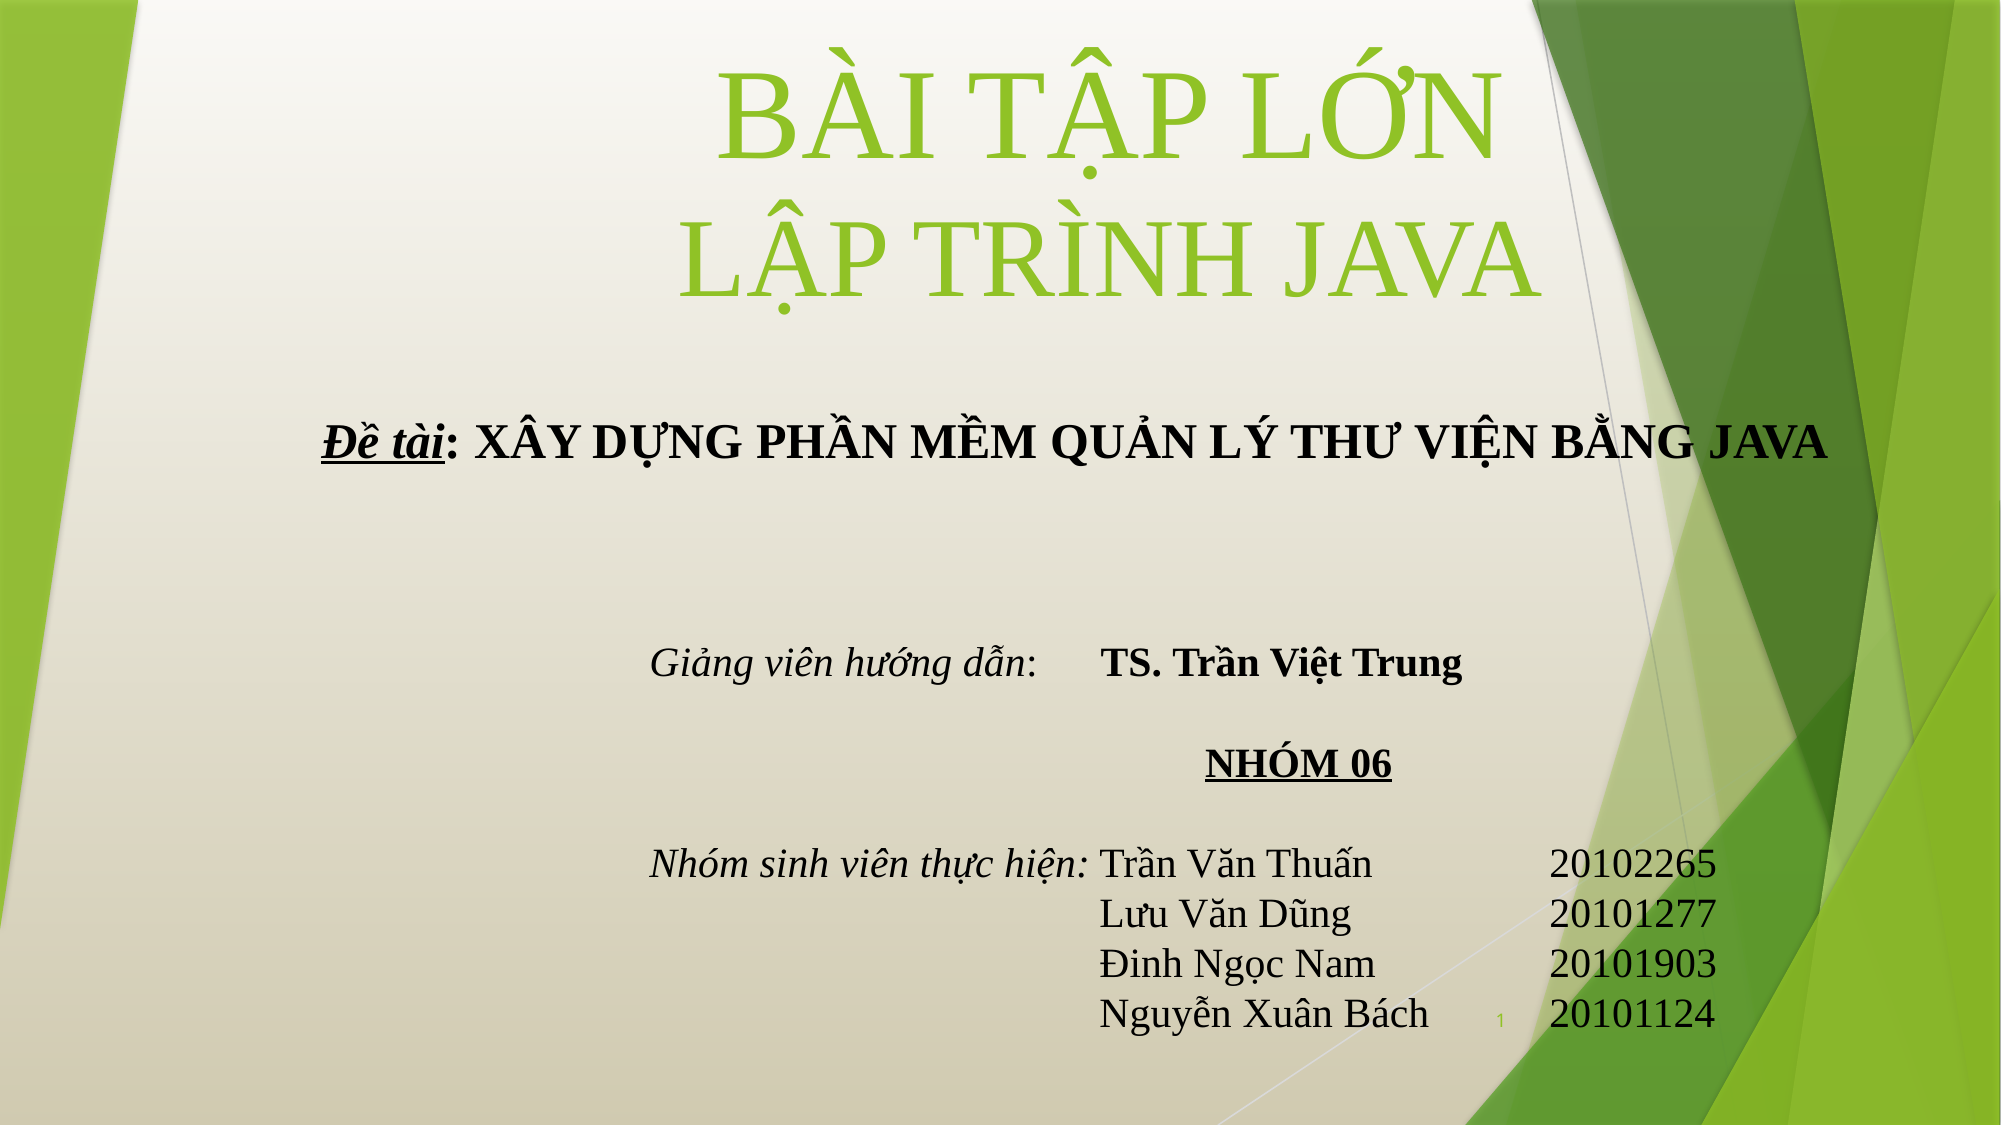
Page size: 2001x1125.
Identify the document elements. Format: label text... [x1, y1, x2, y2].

text_box Giảng viên hướng dẫn: TS. Trần Việt Trung NHÓM 06 Nhóm sinh viên thực hiện: Trần Văn Thuấn 20102265 Lưu Văn Dũng 20101277 Đinh Ngọc Nam 20101903 Nguyễn Xuân Bách 20101124 [634, 627, 1963, 1043]
slide_number 1 [1409, 1043, 1522, 1051]
subtitle Đề tài: XÂY DỰNG PHẦN MỀM QUẢN LÝ THƯ VIỆN BẰNG JAVA [202, 400, 1948, 513]
title BÀI TẬP LỚN LẬP TRÌNH JAVA [379, 0, 1842, 327]
